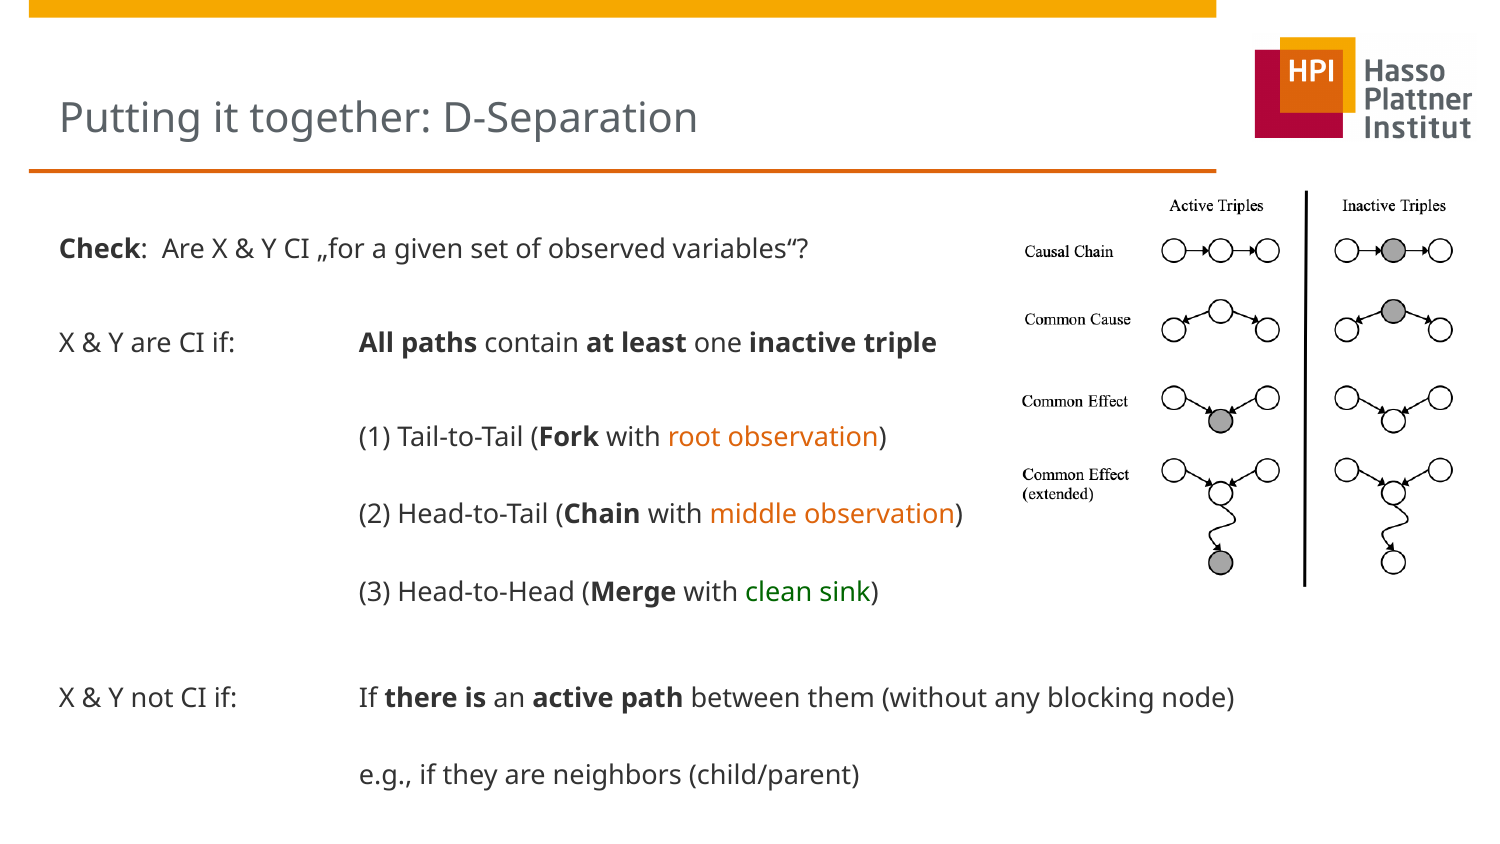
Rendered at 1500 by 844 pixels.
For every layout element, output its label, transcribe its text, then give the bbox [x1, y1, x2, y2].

picture [997, 176, 1500, 609]
list Check: Are X & Y CI „for a given set of observed variables“? X & Y are CI if: All paths contain at least one inactive triple (1) Tail-to-Tail (Fork with root observation) (2) Head-to-Tail (Chain with middle observation) (3) Head-to-Head (Merge with clean sink) X & Y not CI if: If there is an active path between them (without any blocking node) e.g., if they are neighbors (child/parent) [58, 203, 1294, 788]
title Putting it together: D-Separation [58, 17, 1187, 170]
picture [1252, 33, 1477, 142]
